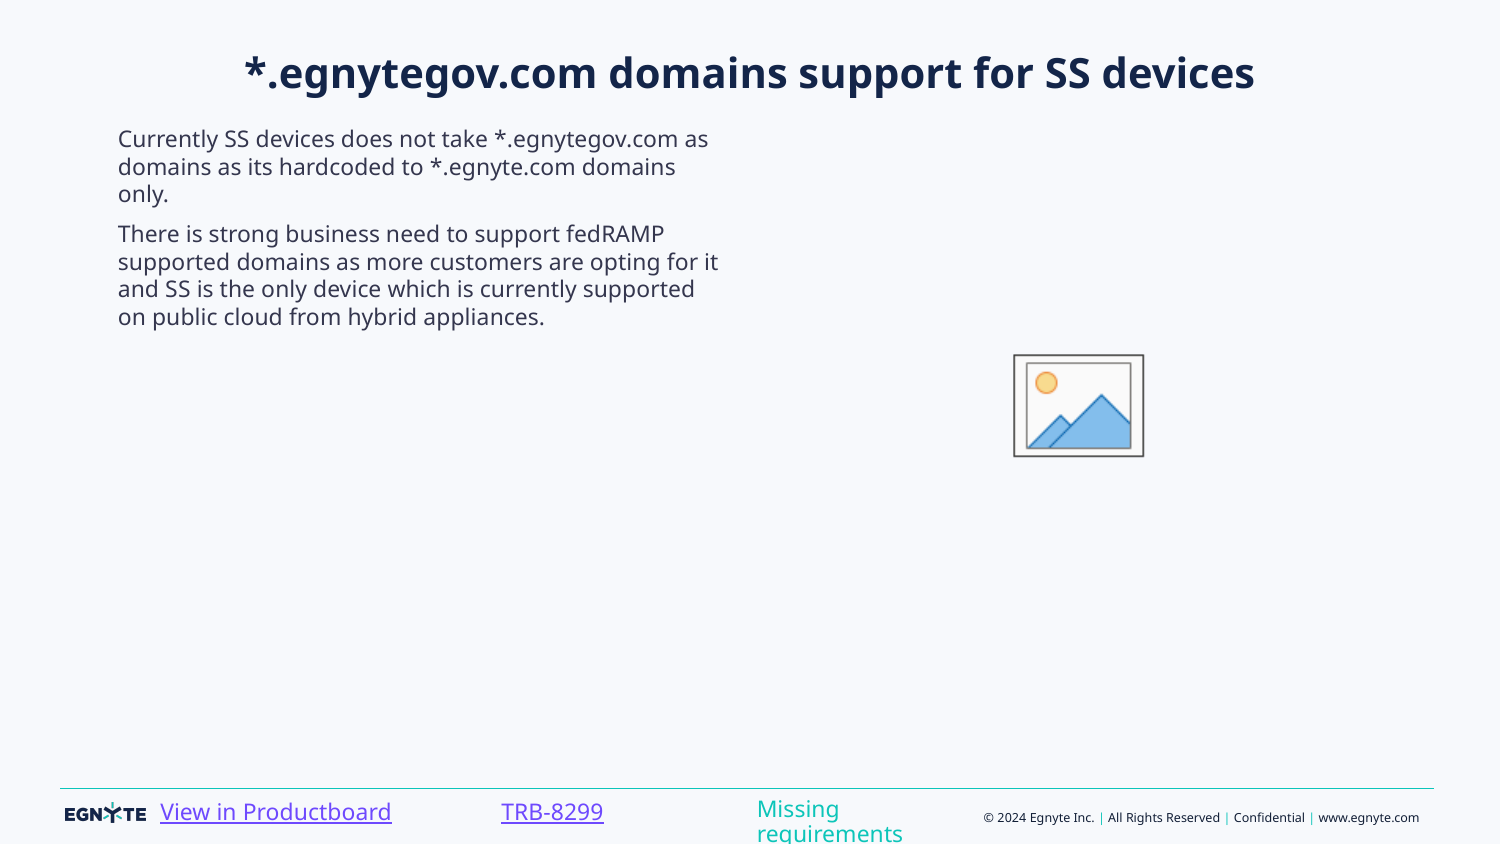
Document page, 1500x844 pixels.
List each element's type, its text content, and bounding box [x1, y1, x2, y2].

title *.egnytegov.com domains support for SS devices [103, 44, 1397, 106]
list Currently SS devices does not take *.egnytegov.com as domains as its hardcoded to *.egnyte.com domains only. There is strong business need to support fedRAMP supported domains as more customers are opting for it and SS is the only device which is currently supported on public cloud from hybrid appliances. [103, 117, 741, 693]
list TRB-8299 [486, 790, 741, 835]
list View in Productboard [145, 790, 486, 835]
picture [761, 119, 1397, 693]
list Missing requirements [742, 790, 997, 835]
picture [65, 802, 145, 823]
